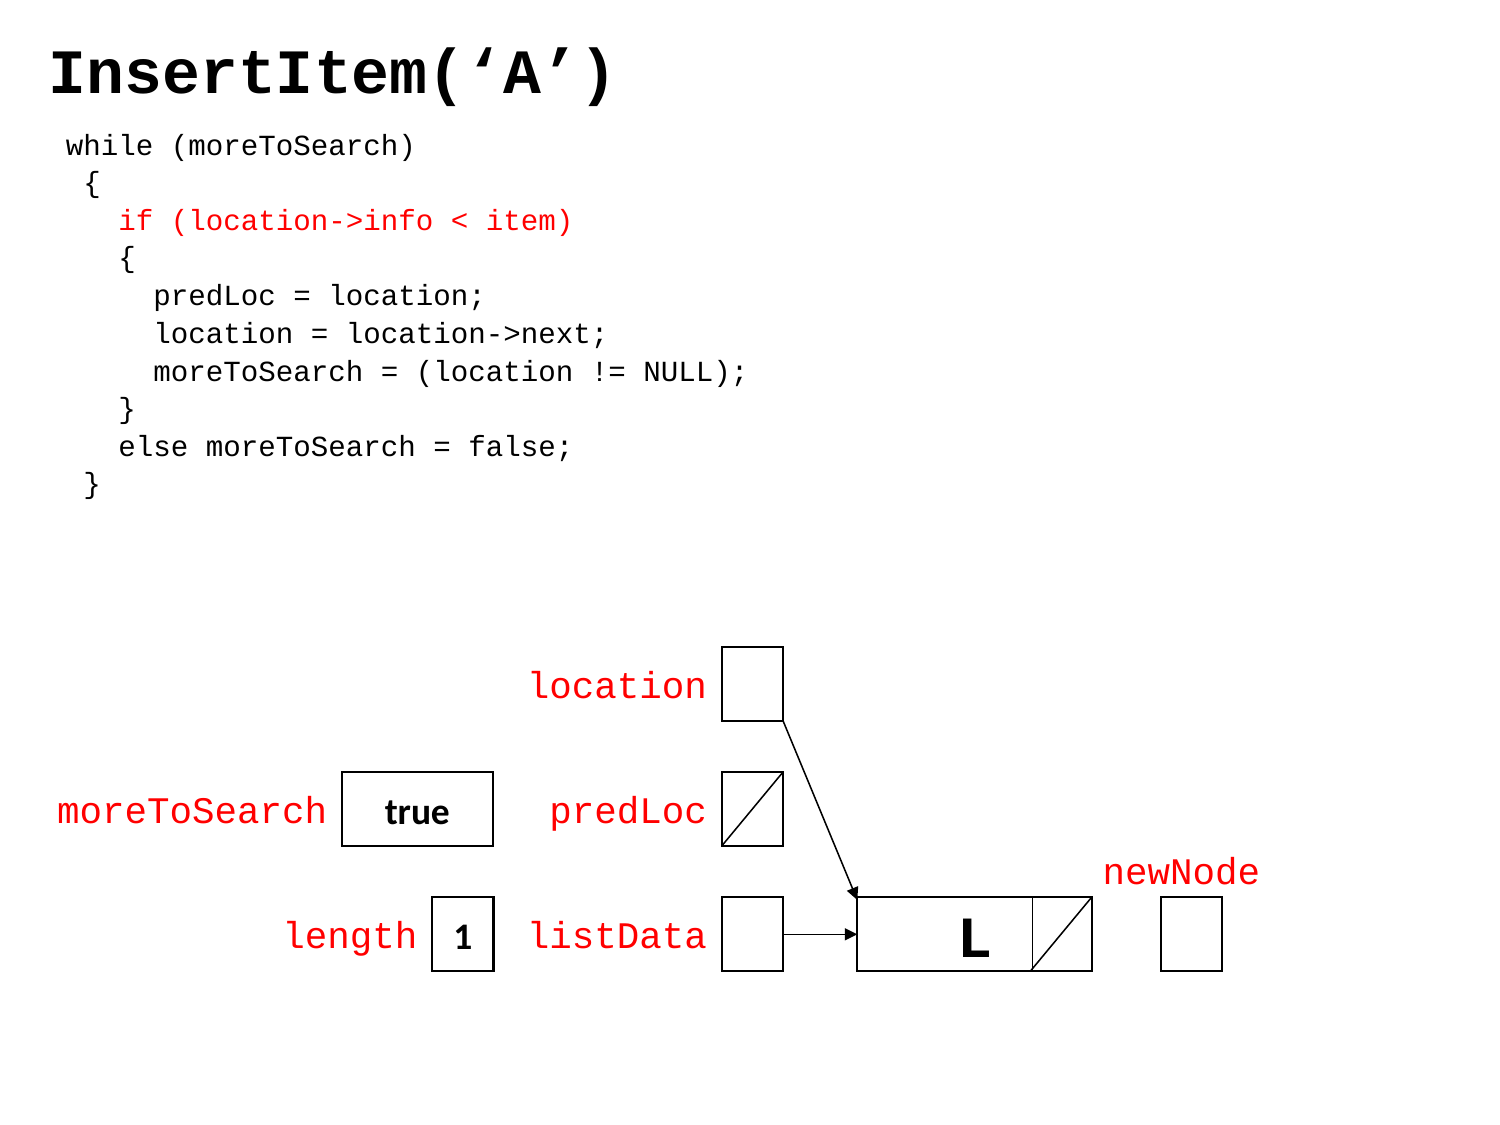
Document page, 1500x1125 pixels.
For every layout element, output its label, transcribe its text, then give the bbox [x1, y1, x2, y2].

text_box [1161, 900, 1223, 972]
text_box length [204, 909, 433, 964]
text_box [721, 646, 783, 721]
text_box moreToSearch [34, 778, 342, 839]
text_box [721, 771, 777, 847]
text_box predLoc [493, 778, 716, 839]
text_box L [857, 897, 1026, 972]
title InsertItem(‘A’) [33, 31, 1294, 116]
text_box 1 [432, 909, 494, 972]
text_box true [342, 772, 493, 847]
text_box newNode [1046, 839, 1276, 900]
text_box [1030, 897, 1092, 972]
text_box listData [494, 909, 722, 964]
text_box location [493, 653, 722, 714]
text_box [721, 909, 783, 972]
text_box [782, 720, 858, 901]
list while (moreToSearch) { if (location->info < item) { predLoc = location; location = location->next; moreToSearch = (location != NULL); } else moreToSearch = false; } [33, 122, 1055, 909]
